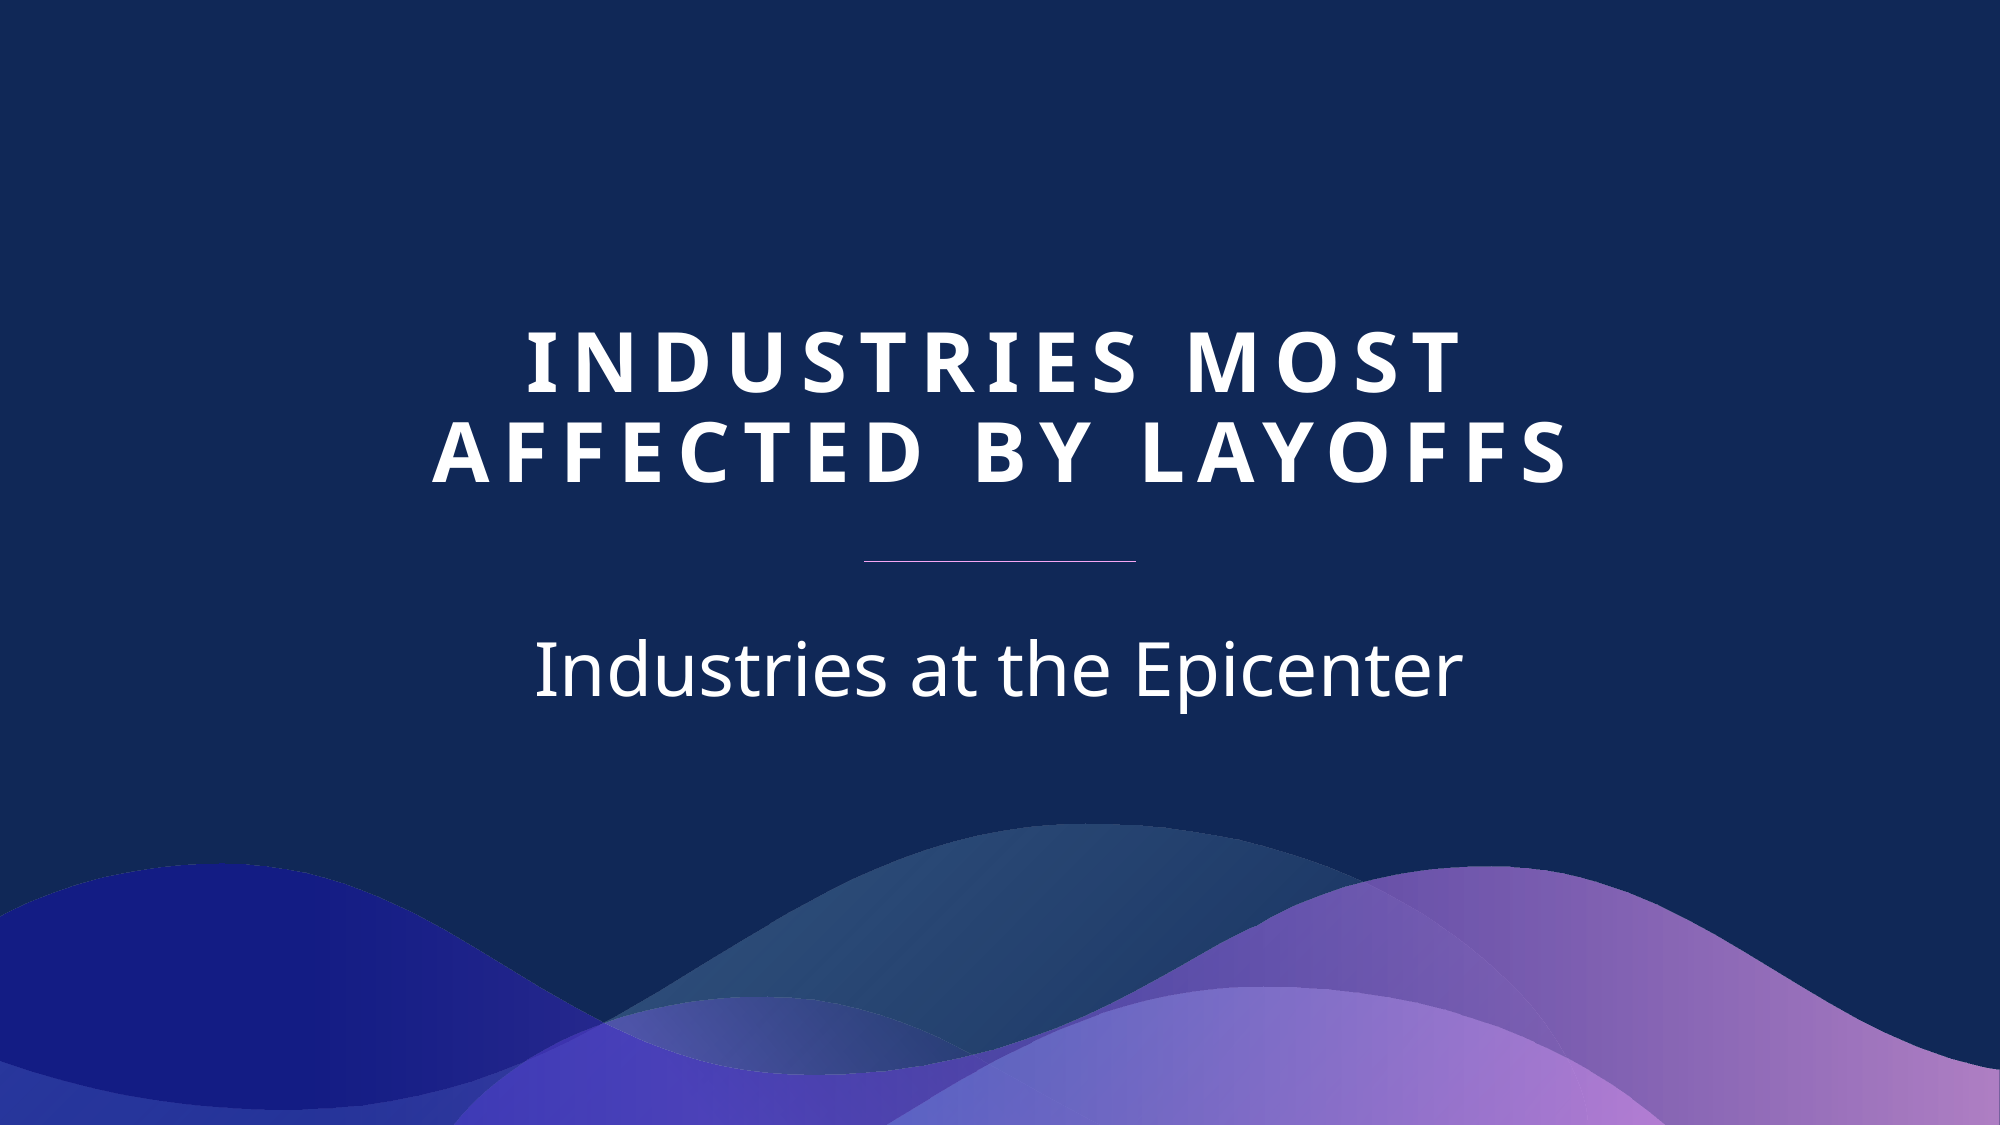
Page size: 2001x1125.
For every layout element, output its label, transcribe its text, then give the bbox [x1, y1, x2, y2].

subtitle Industries at the Epicenter [420, 623, 1580, 749]
title Industries most affected by layoffs [249, 261, 1750, 509]
